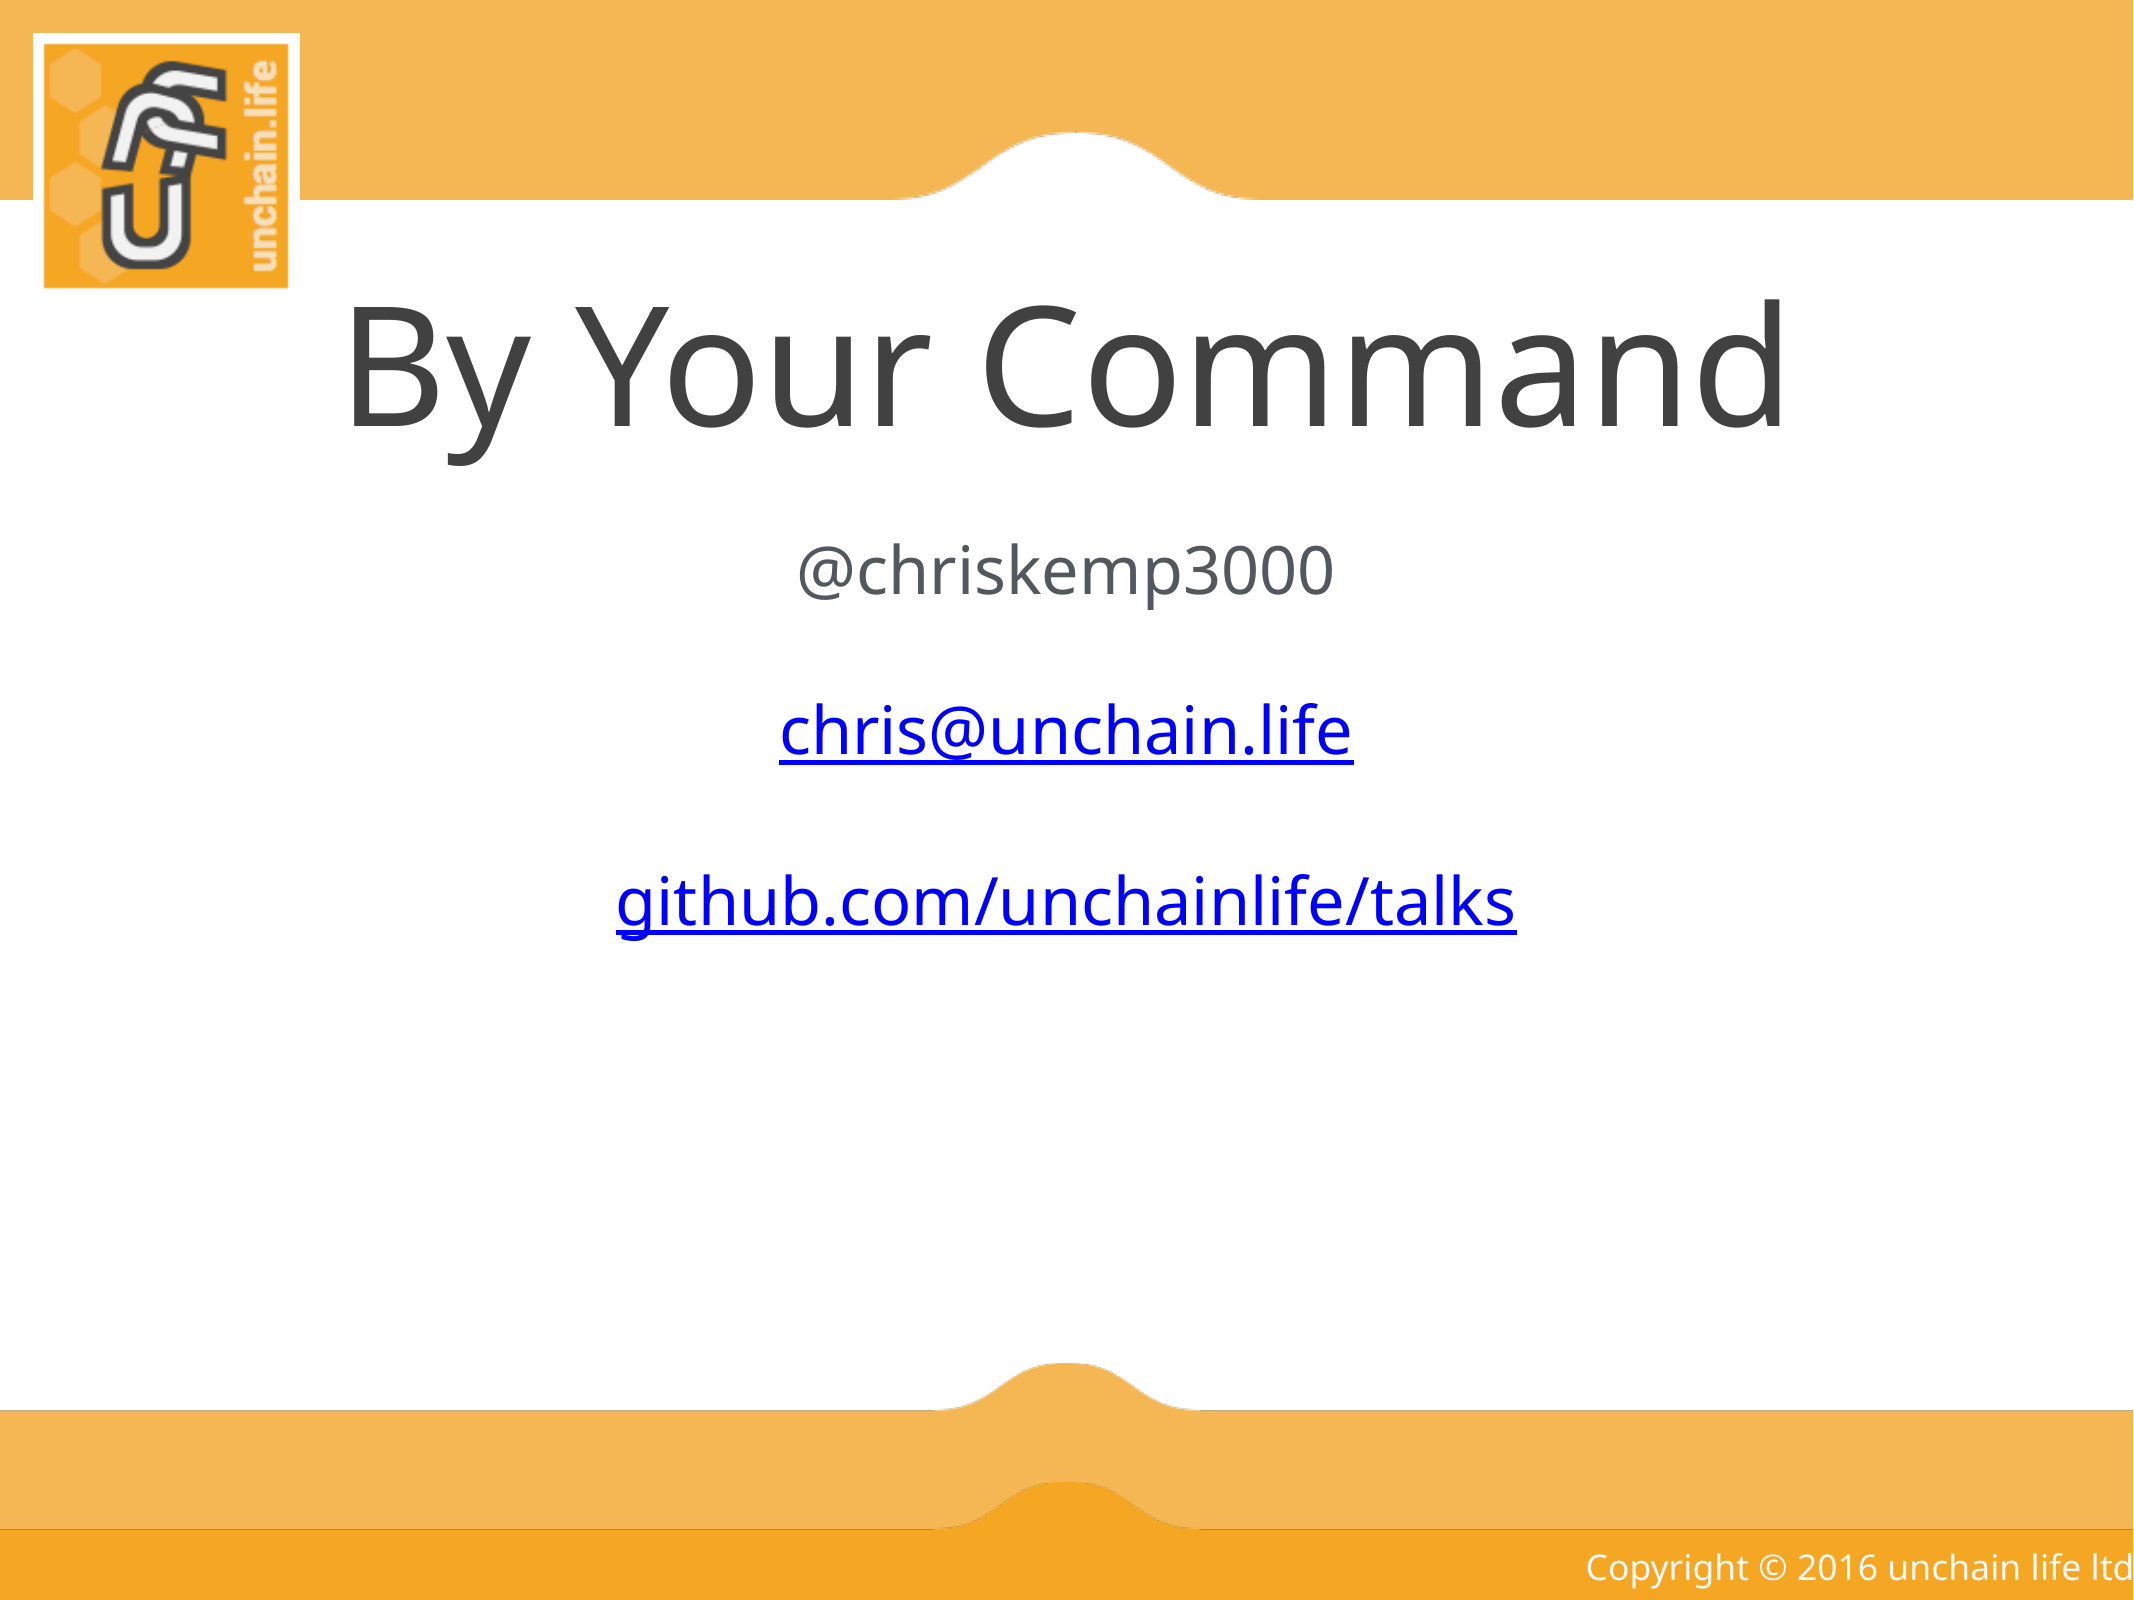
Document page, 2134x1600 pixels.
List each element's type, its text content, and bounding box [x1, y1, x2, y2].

picture [0, 0, 2134, 301]
picture [0, 1363, 2134, 1600]
subtitle @chriskemp3000 chris@unchain.life github.com/unchainlife/talks [232, 519, 1901, 1331]
title By Your Command [232, 250, 1901, 469]
